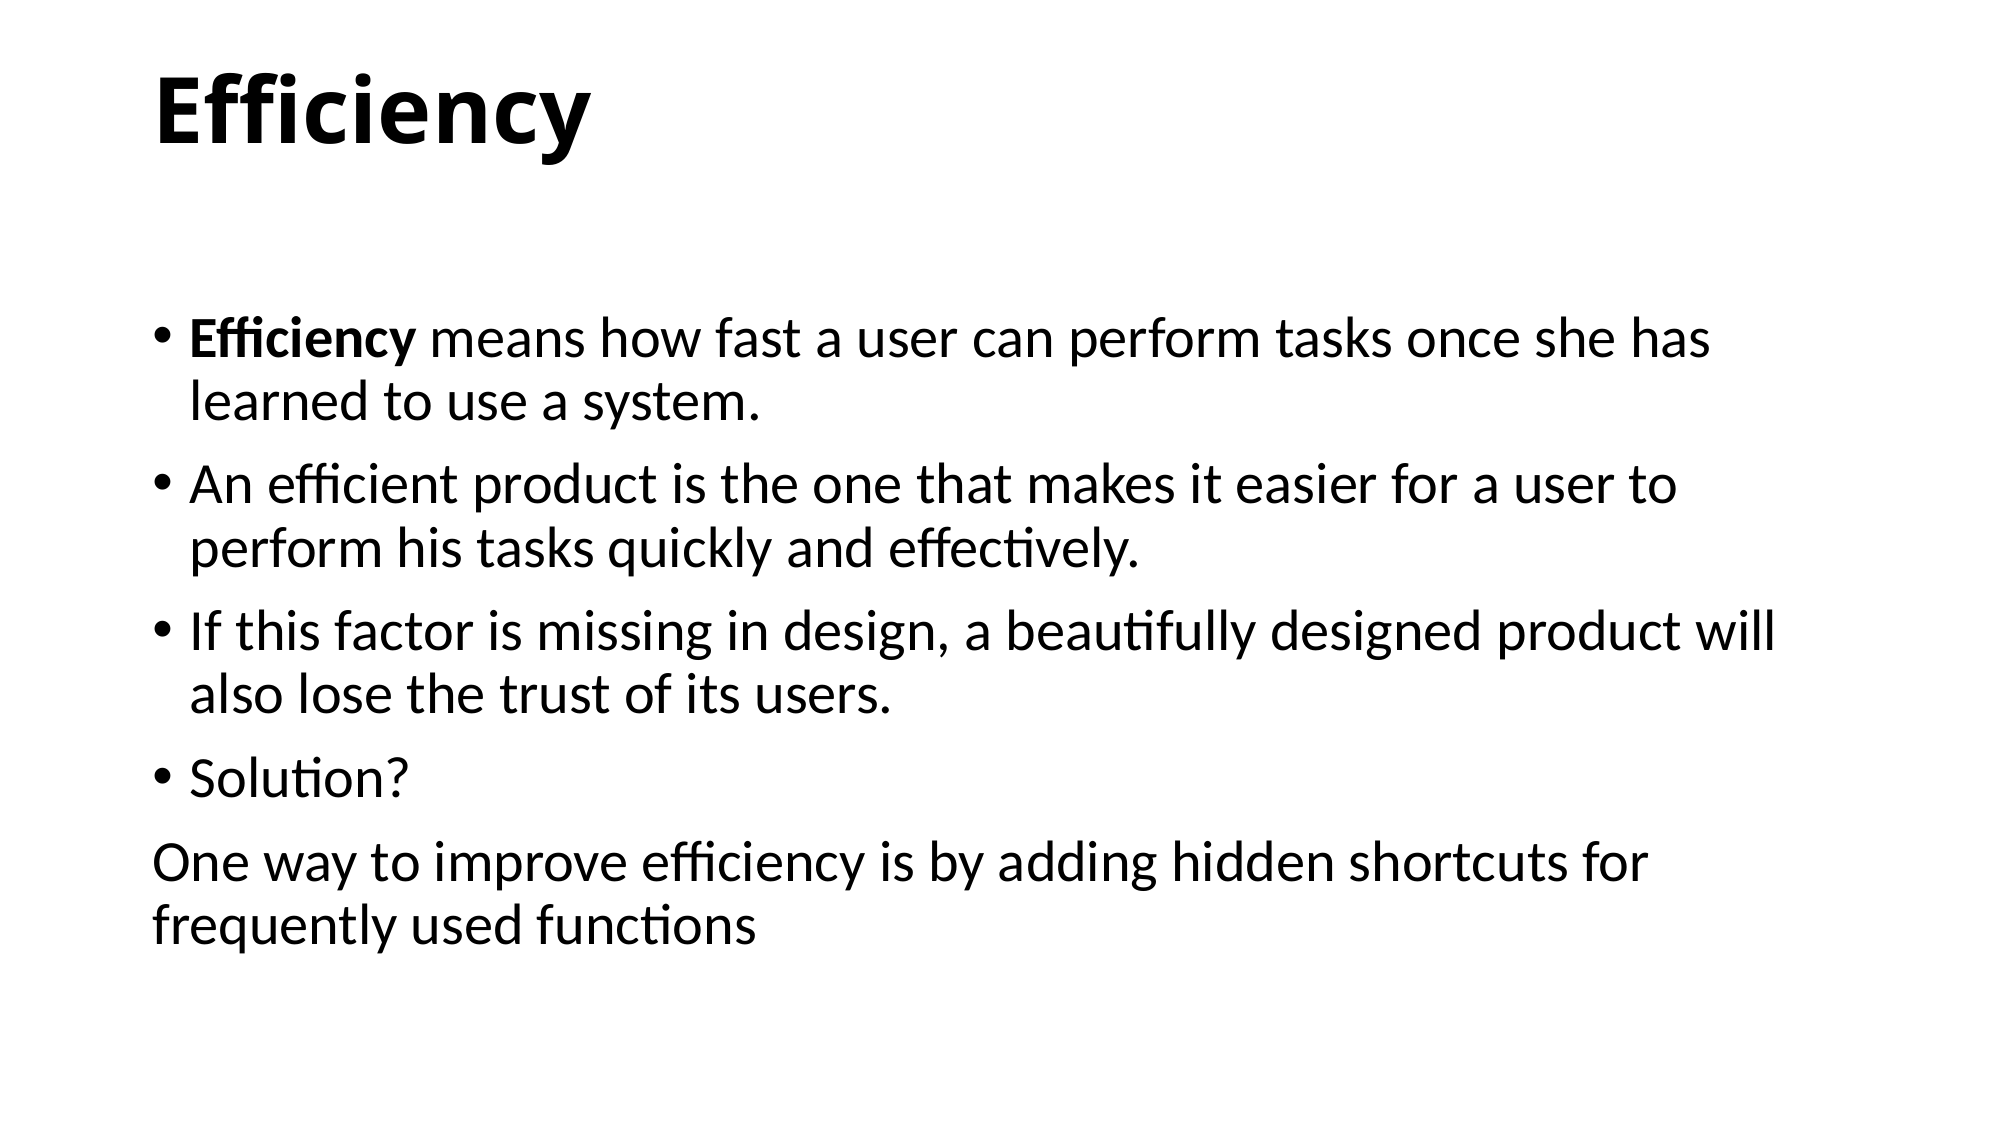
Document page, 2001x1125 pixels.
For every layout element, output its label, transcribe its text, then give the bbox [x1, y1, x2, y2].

title Efficiency [137, 59, 1863, 278]
list Efficiency means how fast a user can perform tasks once she has learned to use a system. An efficient product is the one that makes it easier for a user to perform his tasks quickly and effectively. If this factor is missing in design, a beautifully designed product will also lose the trust of its users. Solution? One way to improve efficiency is by adding hidden shortcuts for frequently used functions [137, 299, 1863, 1014]
